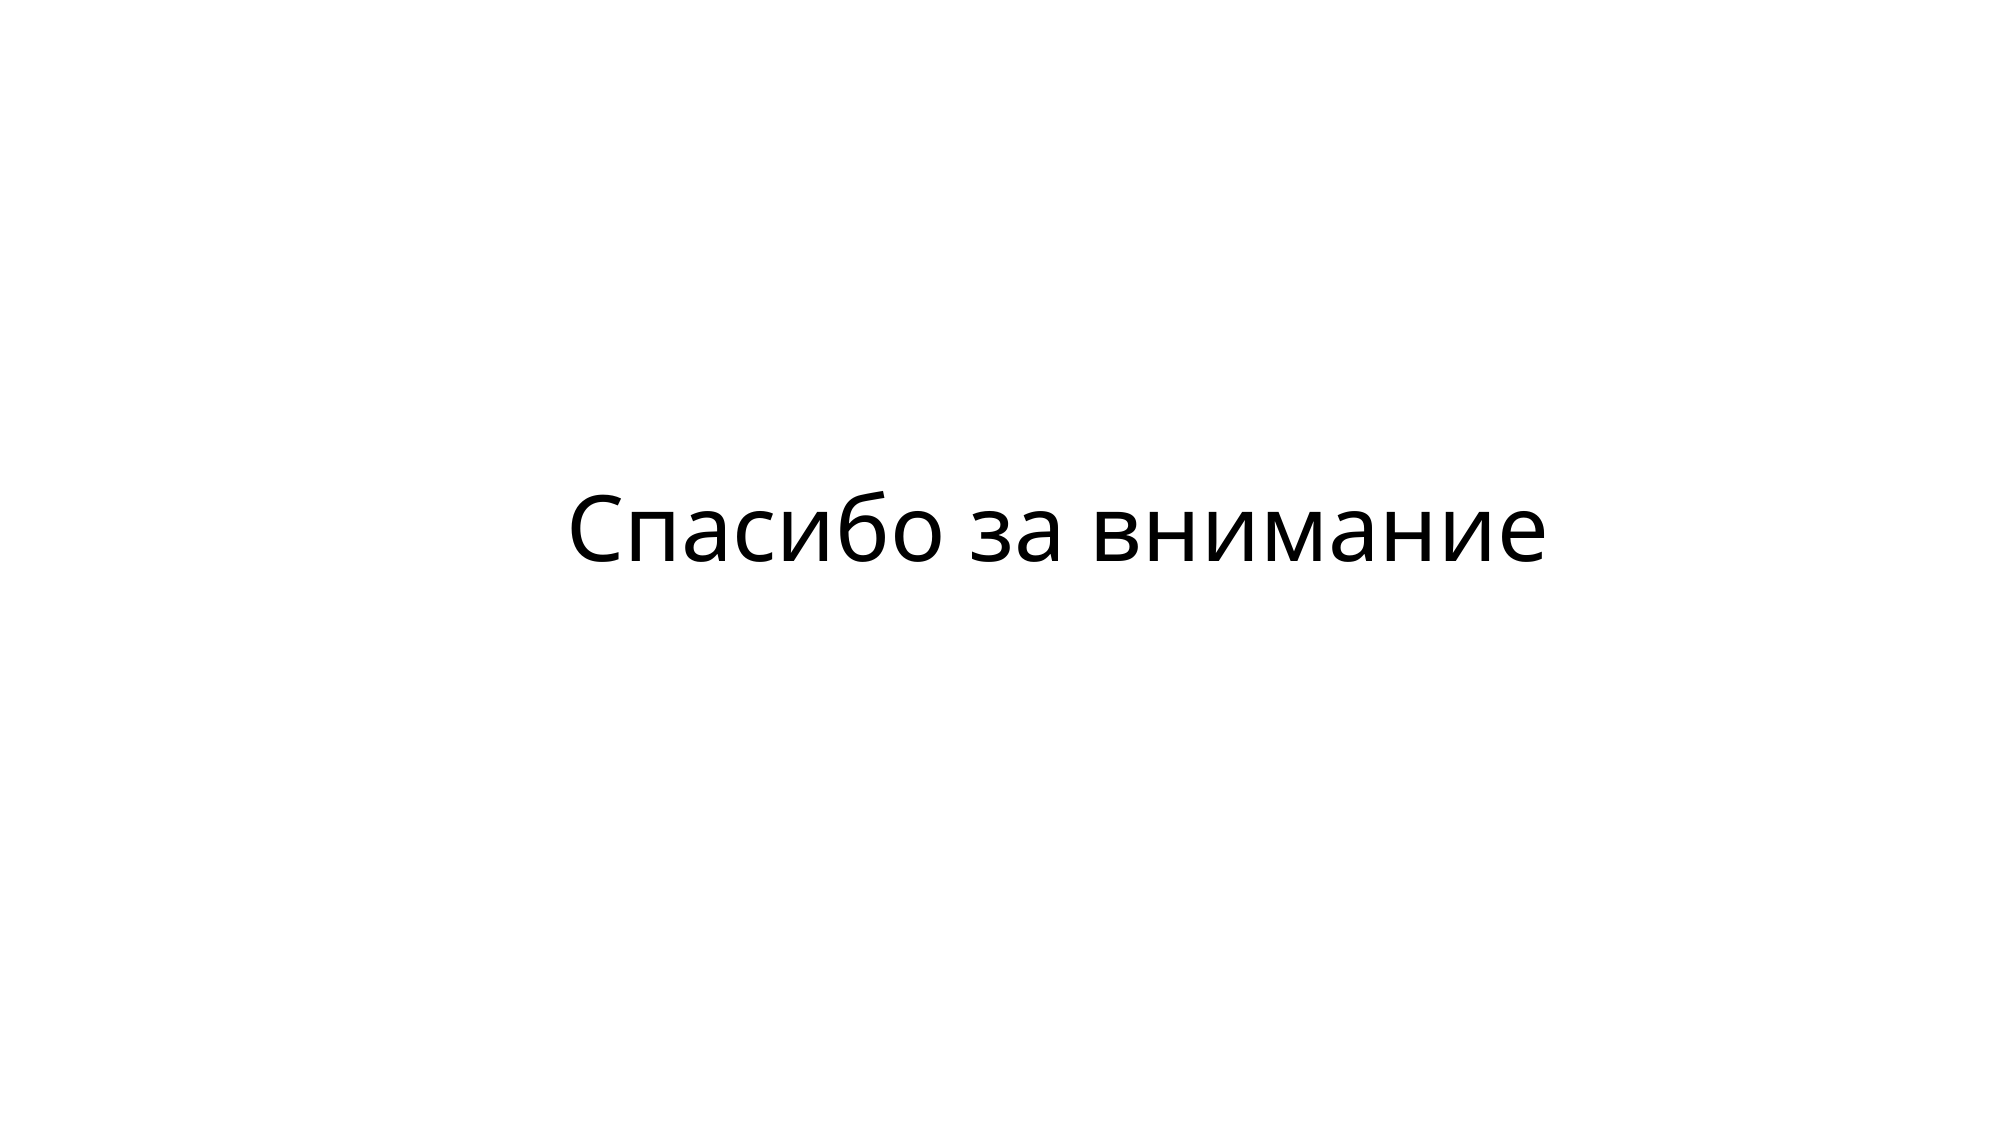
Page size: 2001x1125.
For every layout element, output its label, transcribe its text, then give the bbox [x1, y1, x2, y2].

title Спасибо за внимание [71, 443, 2000, 621]
